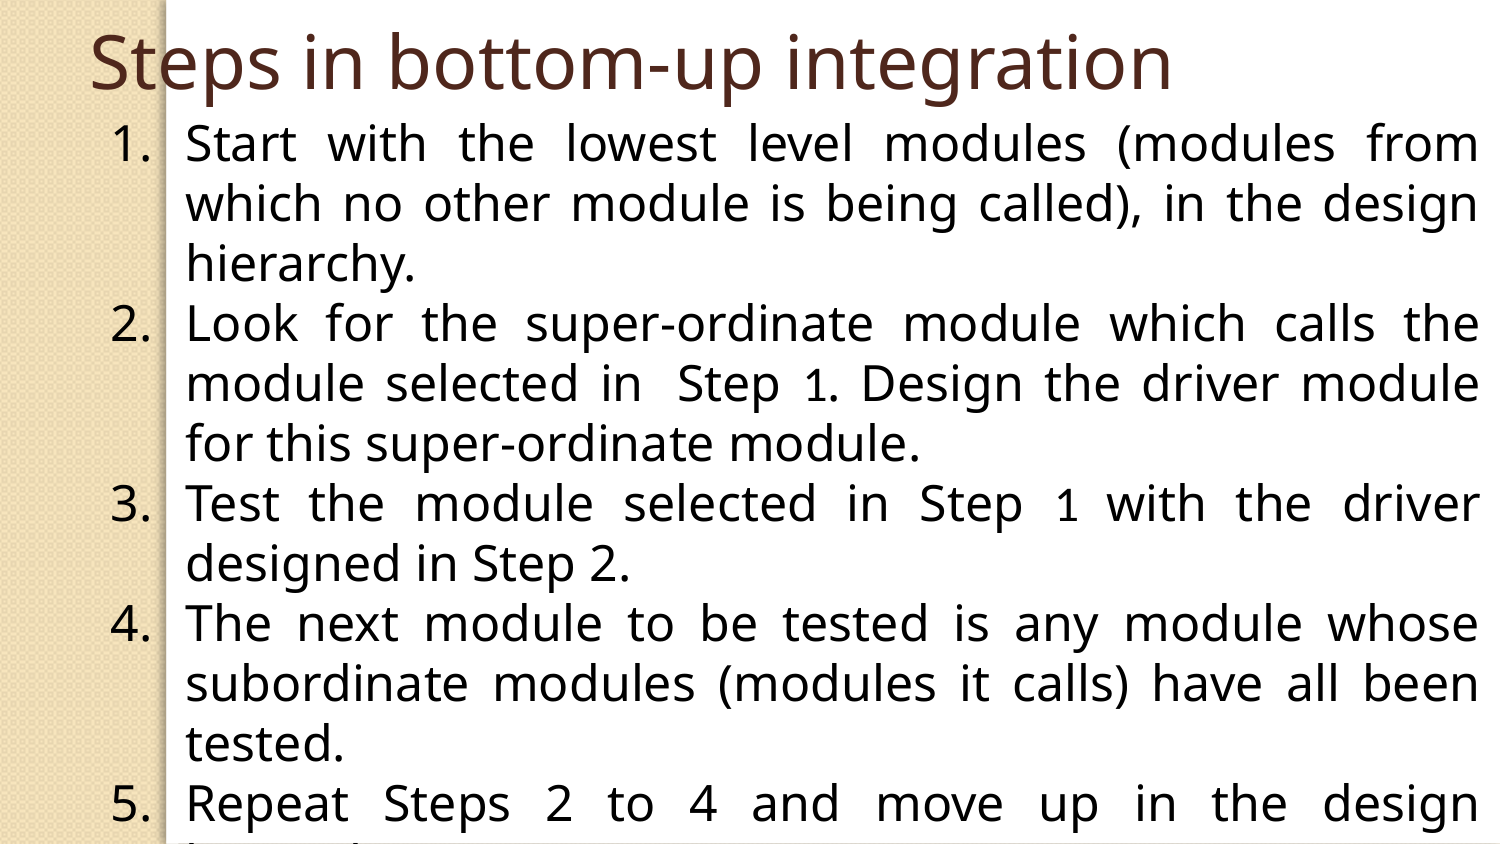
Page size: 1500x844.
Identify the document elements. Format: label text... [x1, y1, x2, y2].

text_box Start with the lowest level modules (modules from which no other module is being called), in the design hierarchy. Look for the super-ordinate module which calls the module selected in Step 1. Design the driver module for this super-ordinate module. Test the module selected in Step 1 with the driver designed in Step 2. The next module to be tested is any module whose subordinate modules (modules it calls) have all been tested. Repeat Steps 2 to 4 and move up in the design hierarchy. Whenever, the actual modules are available, replace stubs and drivers with the actual one and test again. [95, 104, 1496, 844]
text_box Steps in bottom-up integration [75, 33, 1425, 175]
